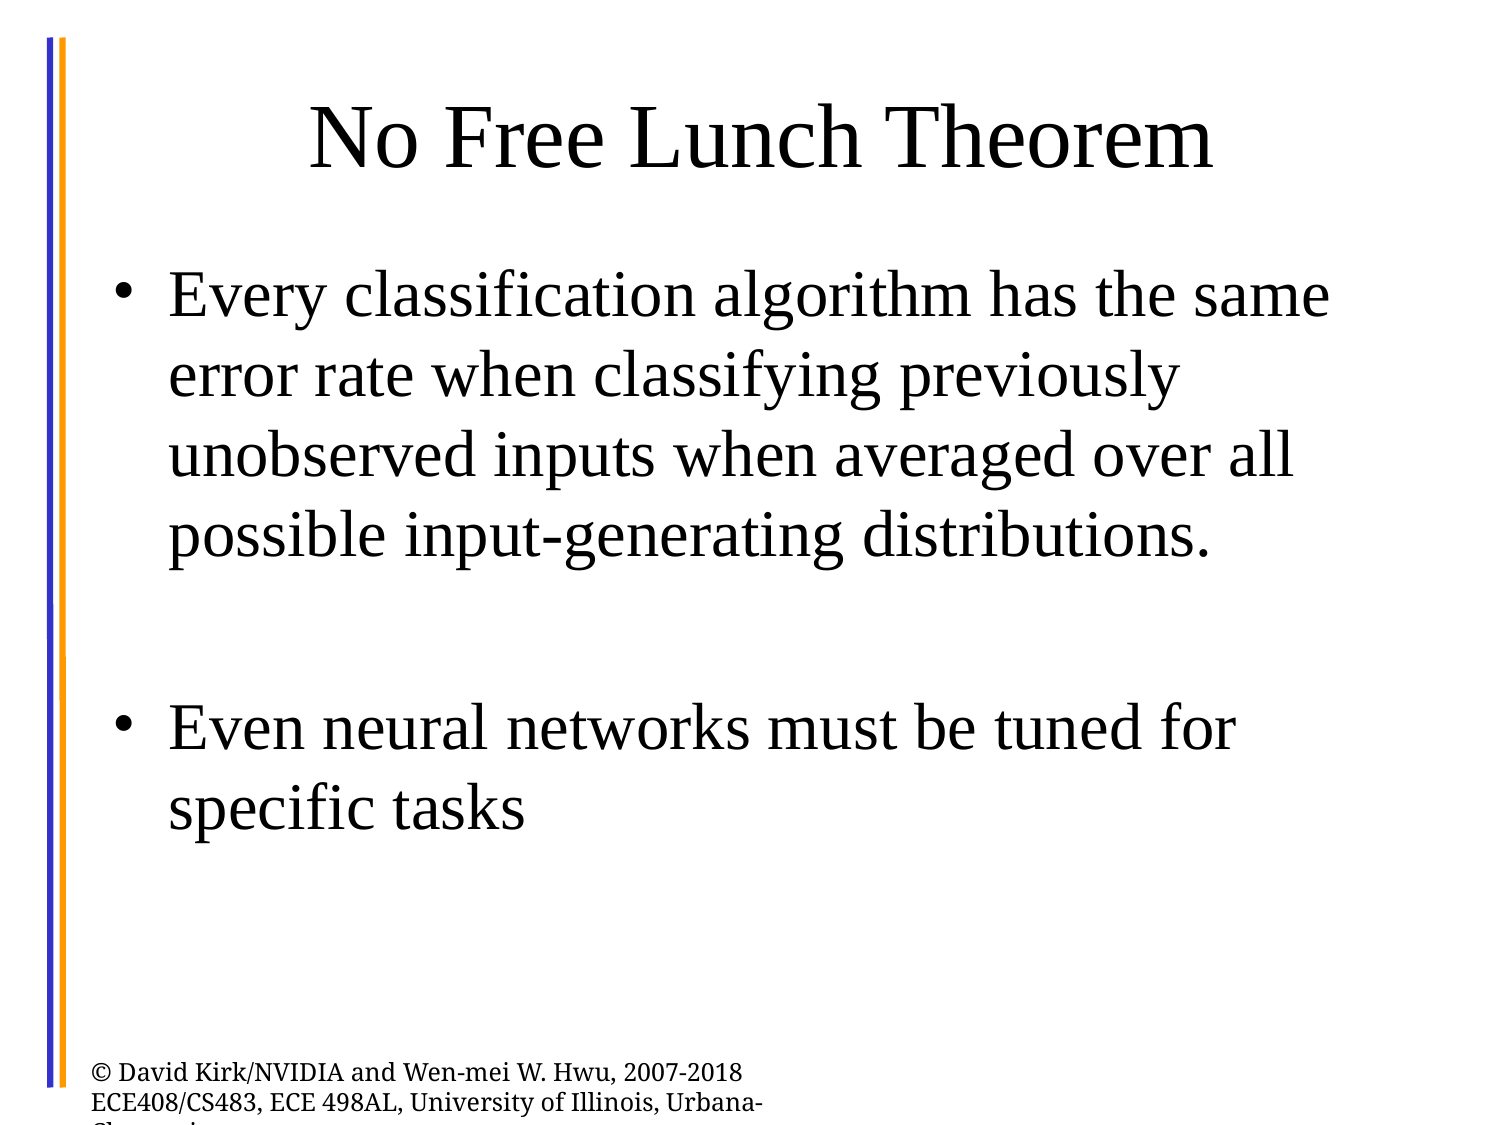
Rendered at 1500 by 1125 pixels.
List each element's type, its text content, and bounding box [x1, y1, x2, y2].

list Every classification algorithm has the same error rate when classifying previously unobserved inputs when averaged over all possible input-generating distributions. Even neural networks must be tuned for specific tasks [112, 249, 1413, 1000]
title No Free Lunch Theorem [112, 37, 1413, 225]
